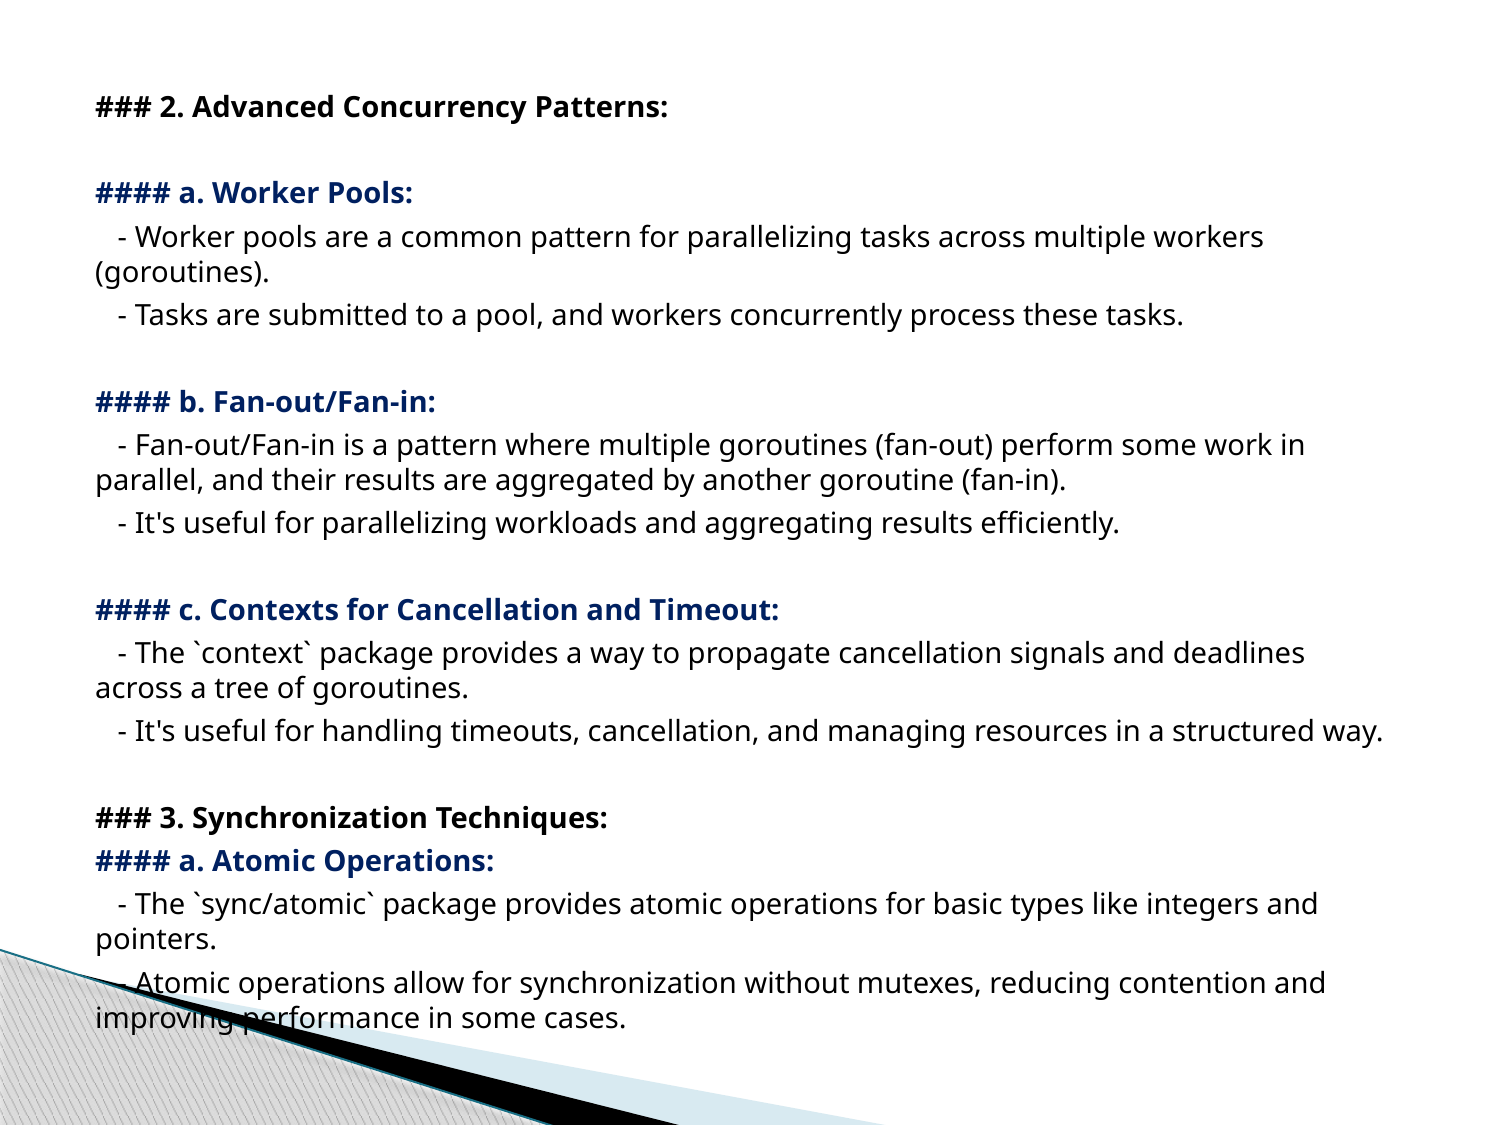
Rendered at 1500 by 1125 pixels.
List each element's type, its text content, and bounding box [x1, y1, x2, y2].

list ### 2. Advanced Concurrency Patterns: #### a. Worker Pools: - Worker pools are a common pattern for parallelizing tasks across multiple workers (goroutines). - Tasks are submitted to a pool, and workers concurrently process these tasks. #### b. Fan-out/Fan-in: - Fan-out/Fan-in is a pattern where multiple goroutines (fan-out) perform some work in parallel, and their results are aggregated by another goroutine (fan-in). - It's useful for parallelizing workloads and aggregating results efficiently. #### c. Contexts for Cancellation and Timeout: - The `context` package provides a way to propagate cancellation signals and deadlines across a tree of goroutines. - It's useful for handling timeouts, cancellation, and managing resources in a structured way. ### 3. Synchronization Techniques: #### a. Atomic Operations: - The `sync/atomic` package provides atomic operations for basic types like integers and pointers. - Atomic operations allow for synchronization without mutexes, reducing contention and improving performance in some cases. [62, 37, 1413, 1000]
